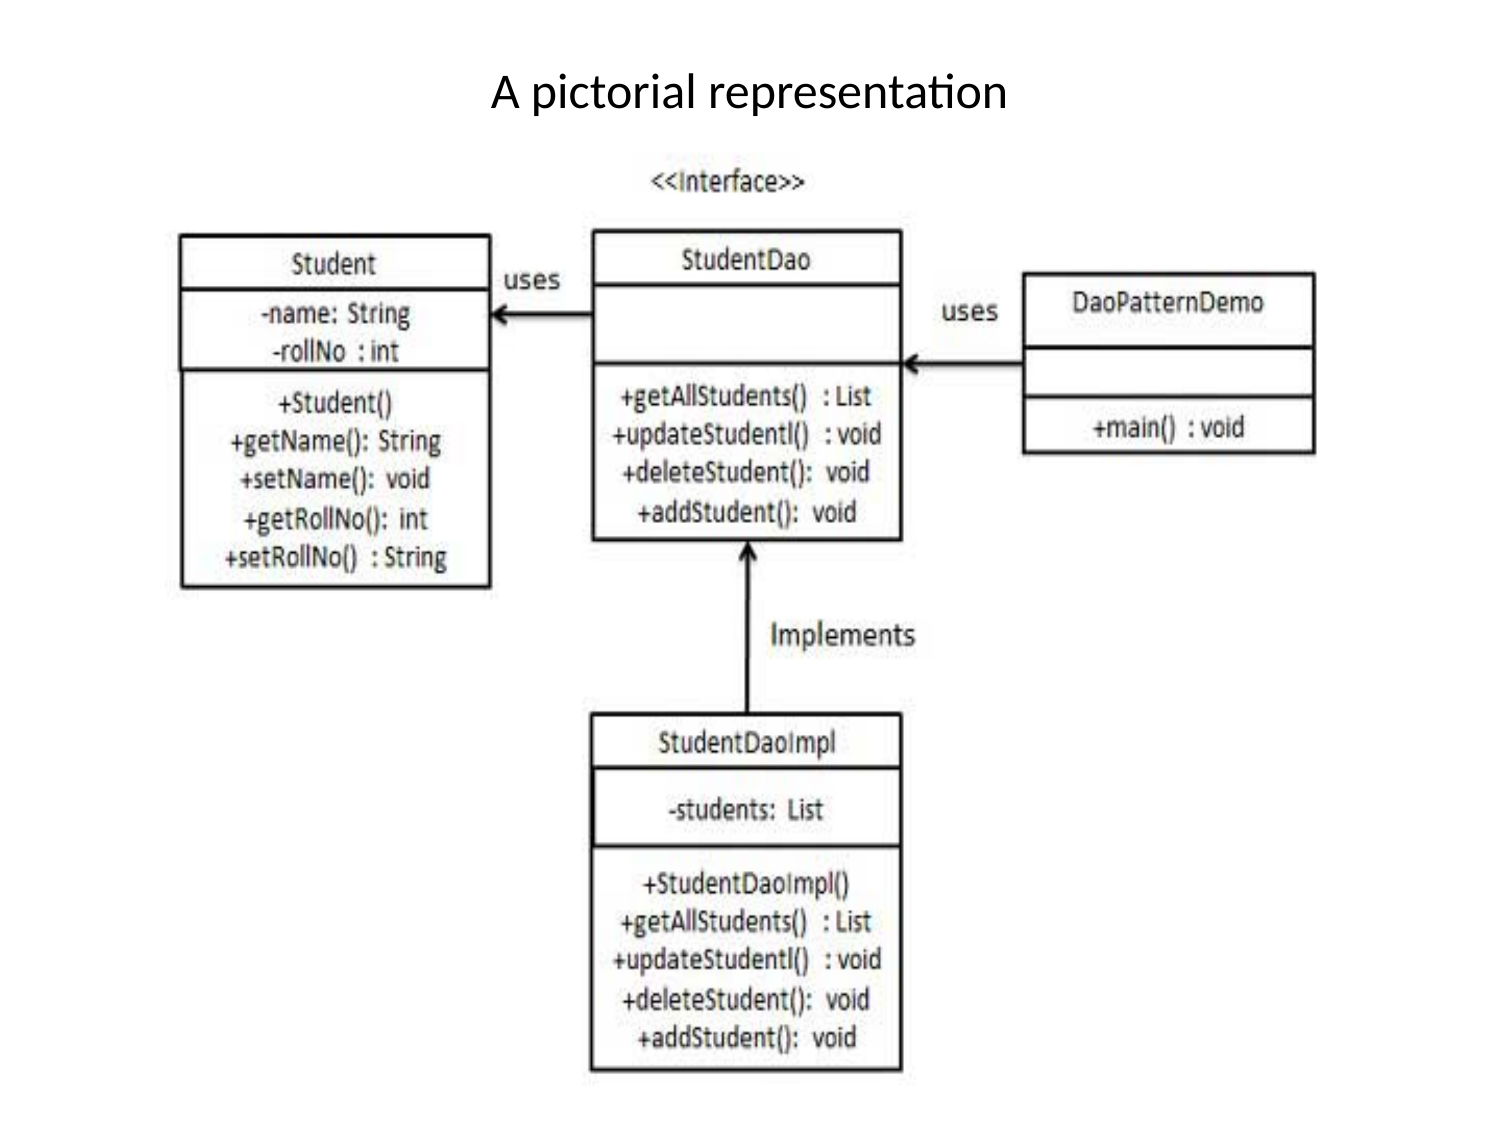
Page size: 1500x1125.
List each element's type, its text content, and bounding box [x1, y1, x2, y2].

picture [151, 132, 1346, 1125]
title A pictorial representation [412, 45, 1087, 130]
